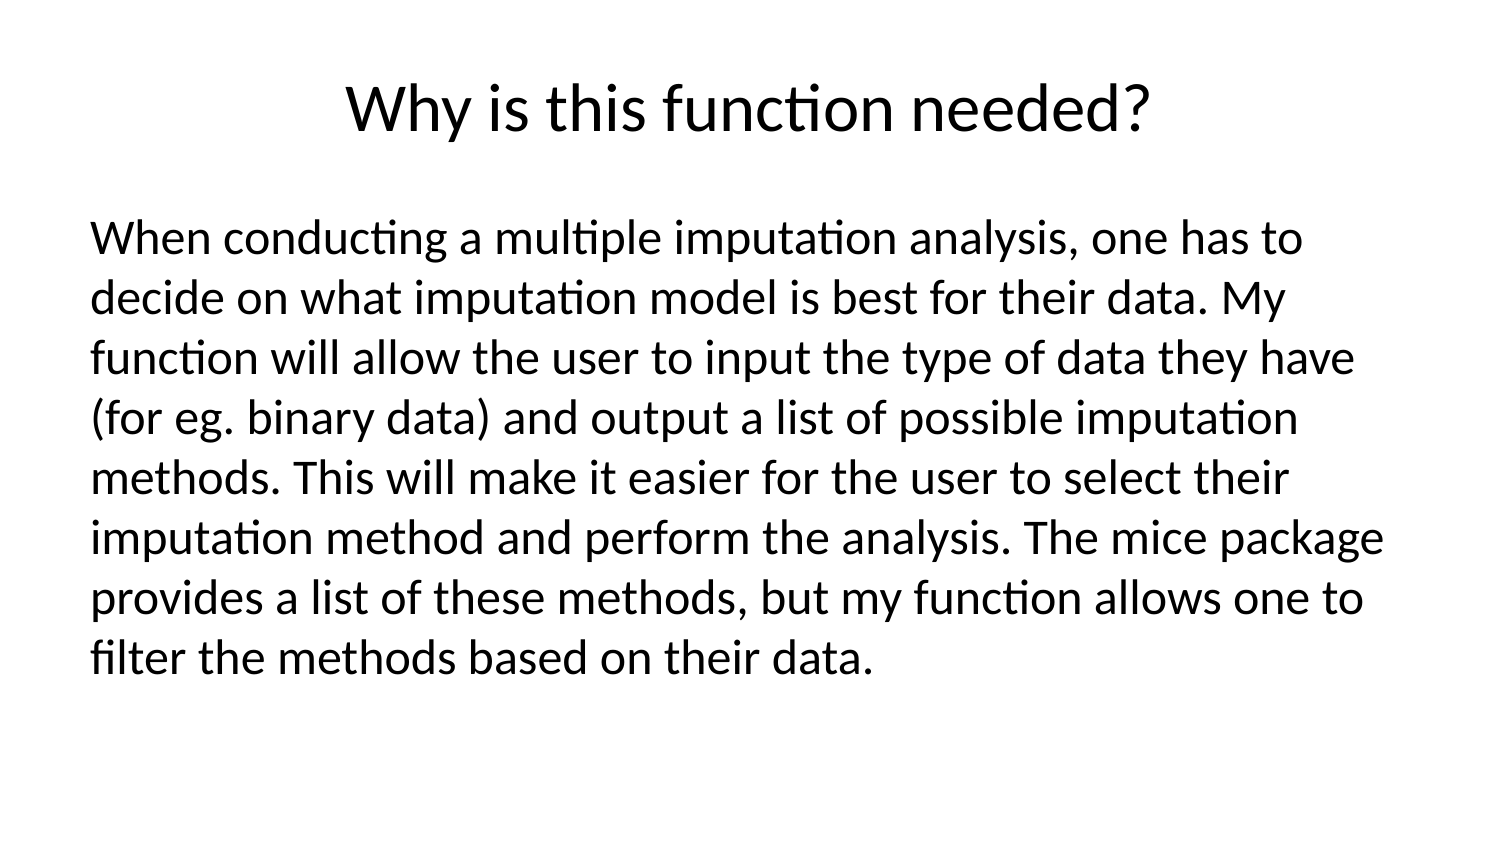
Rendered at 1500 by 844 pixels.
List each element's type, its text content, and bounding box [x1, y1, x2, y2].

list When conducting a multiple imputation analysis, one has to decide on what imputation model is best for their data. My function will allow the user to input the type of data they have (for eg. binary data) and output a list of possible imputation methods. This will make it easier for the user to select their imputation method and perform the analysis. The mice package provides a list of these methods, but my function allows one to filter the methods based on their data. [75, 196, 1425, 754]
title Why is this function needed? [75, 33, 1425, 175]
